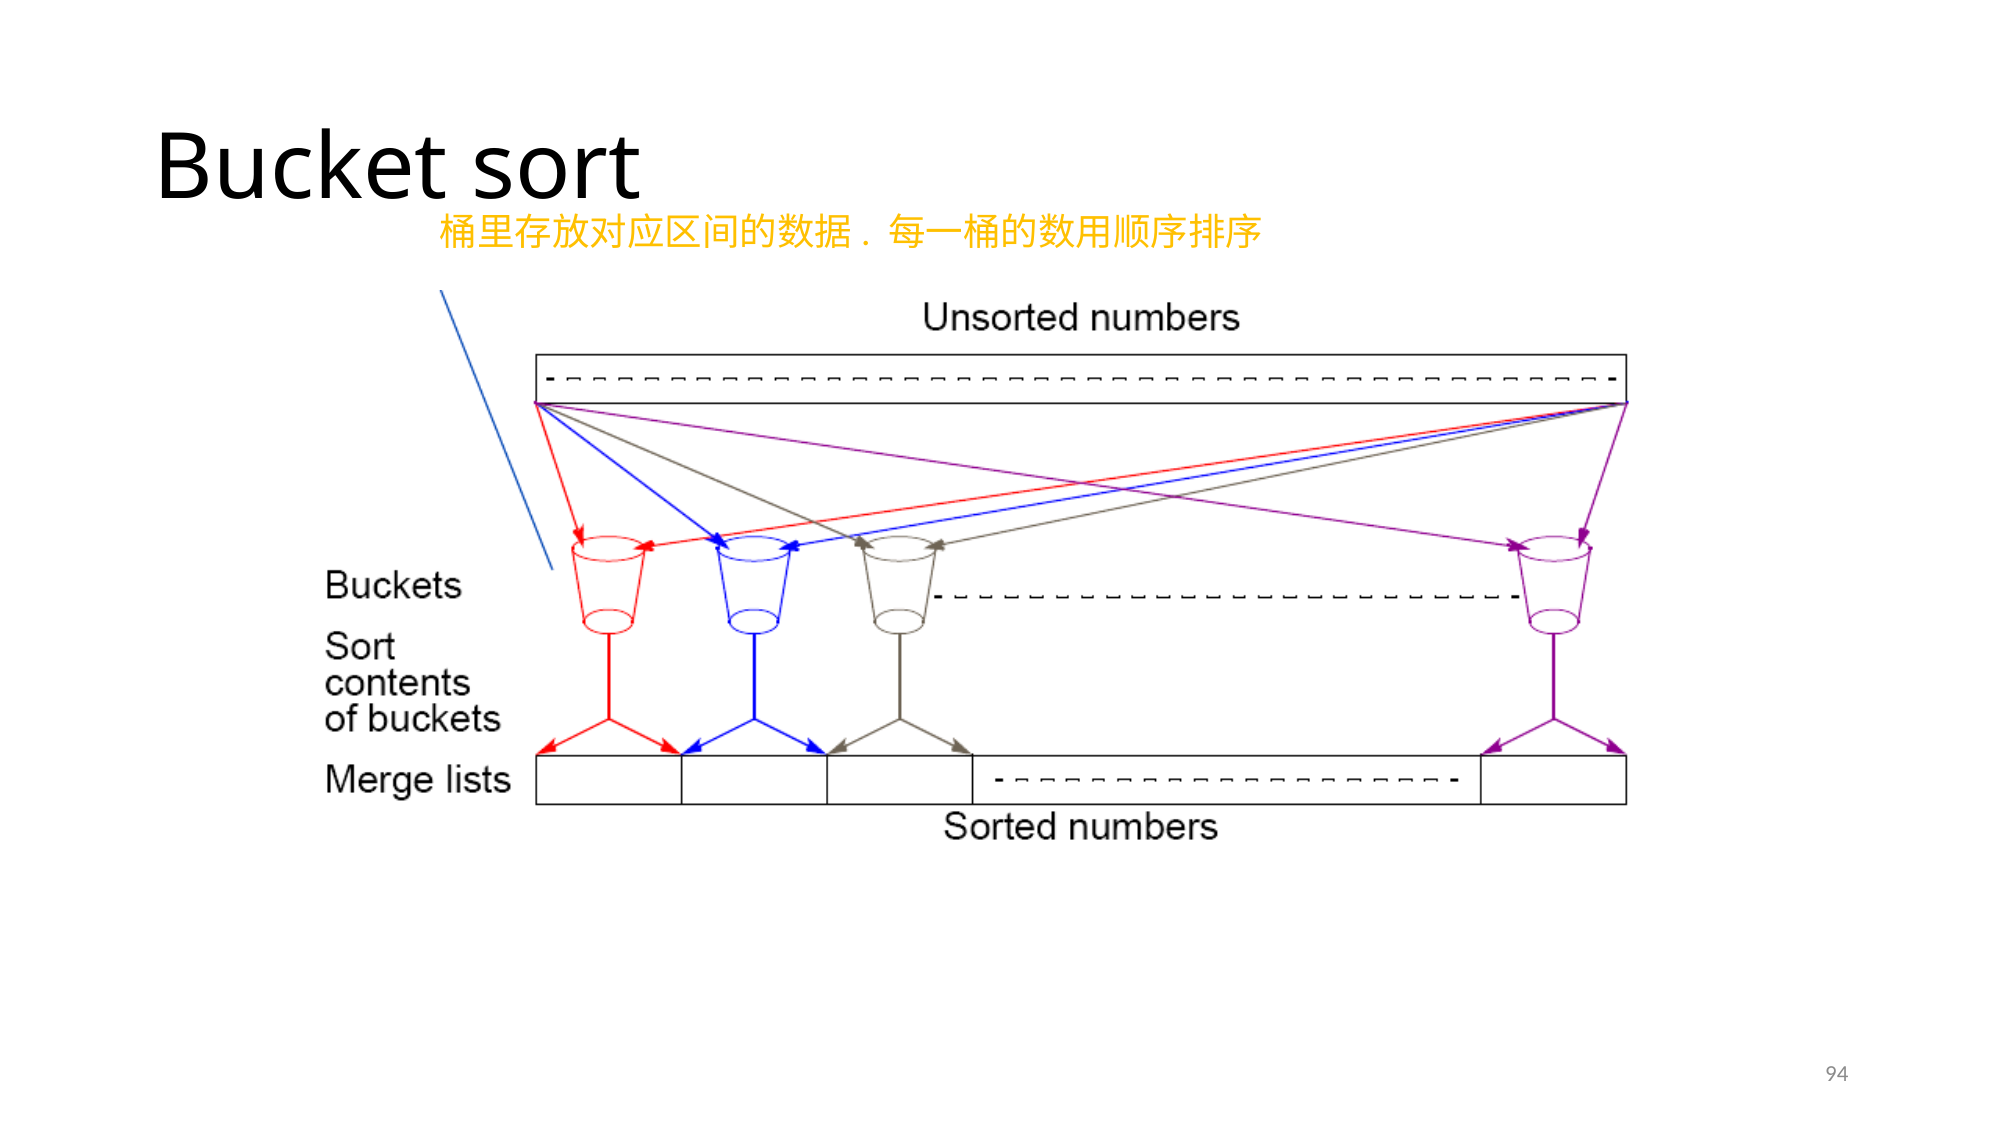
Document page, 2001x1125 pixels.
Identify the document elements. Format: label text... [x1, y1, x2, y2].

title Bucket sort [138, 60, 1864, 278]
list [323, 290, 1643, 843]
slide_number 94 [1413, 1042, 1864, 1103]
text_box 桶里存放对应区间的数据. 每一桶的数用顺序排序 [424, 200, 1575, 260]
